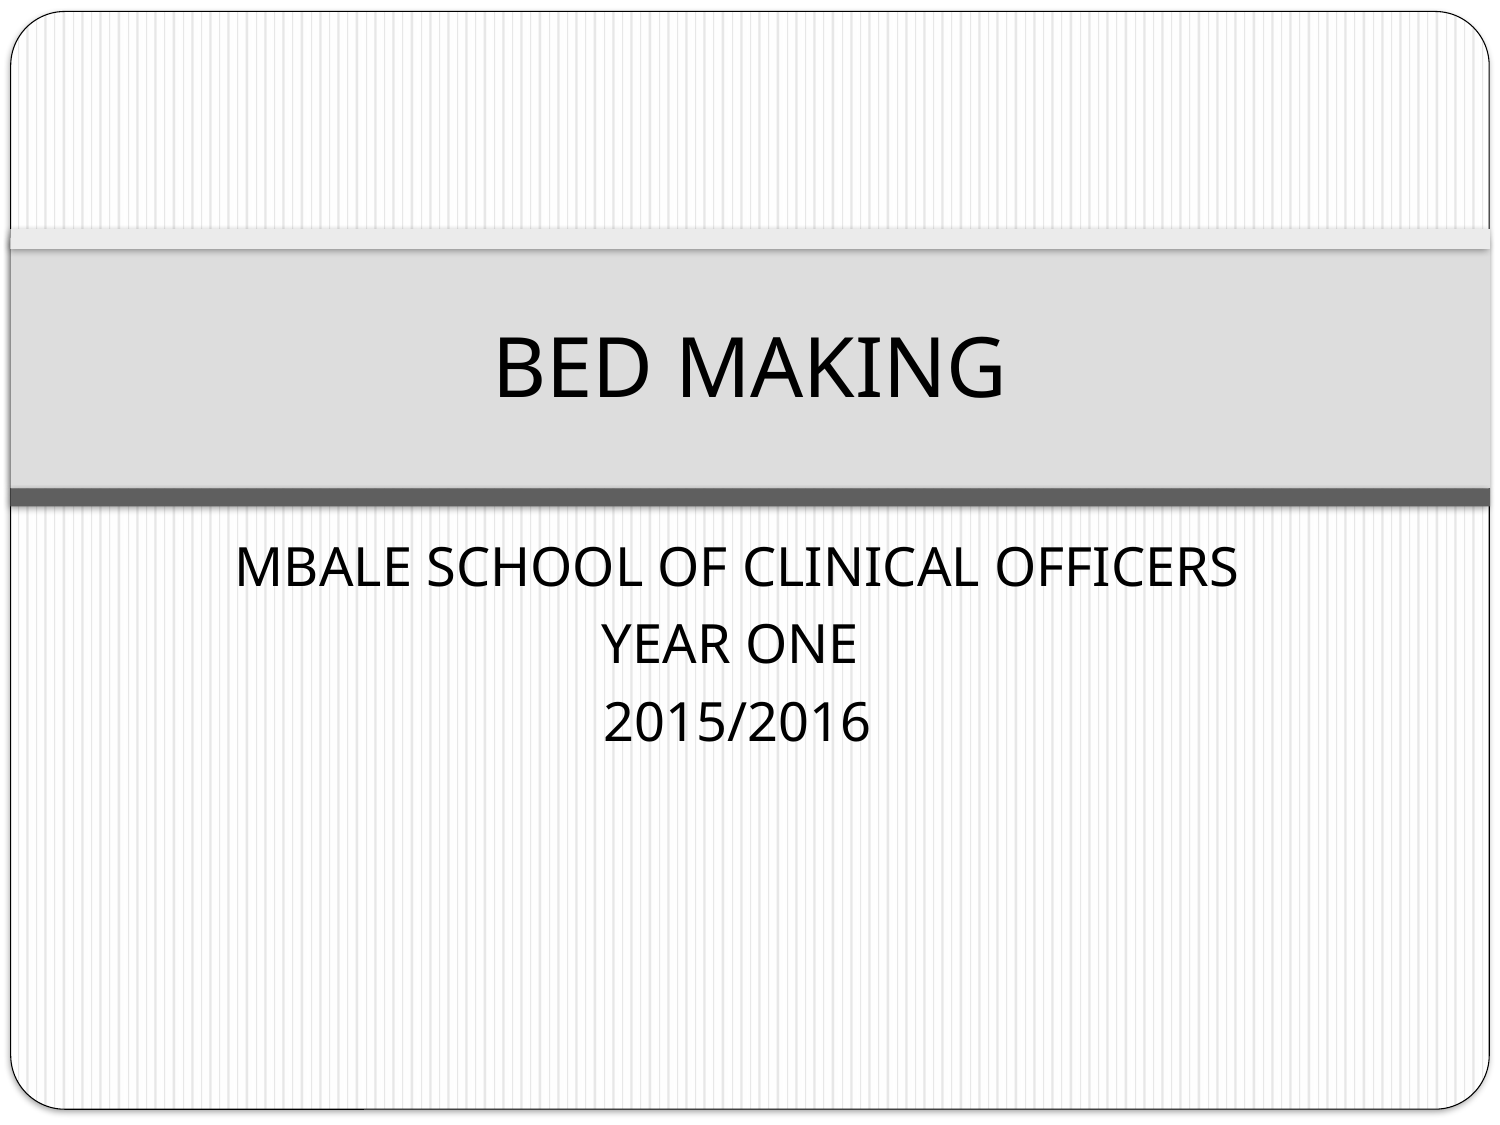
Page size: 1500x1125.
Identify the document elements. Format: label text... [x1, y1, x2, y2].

title BED MAKING [75, 247, 1425, 489]
subtitle MBALE SCHOOL OF CLINICAL OFFICERS YEAR ONE 2015/2016 [212, 525, 1263, 788]
